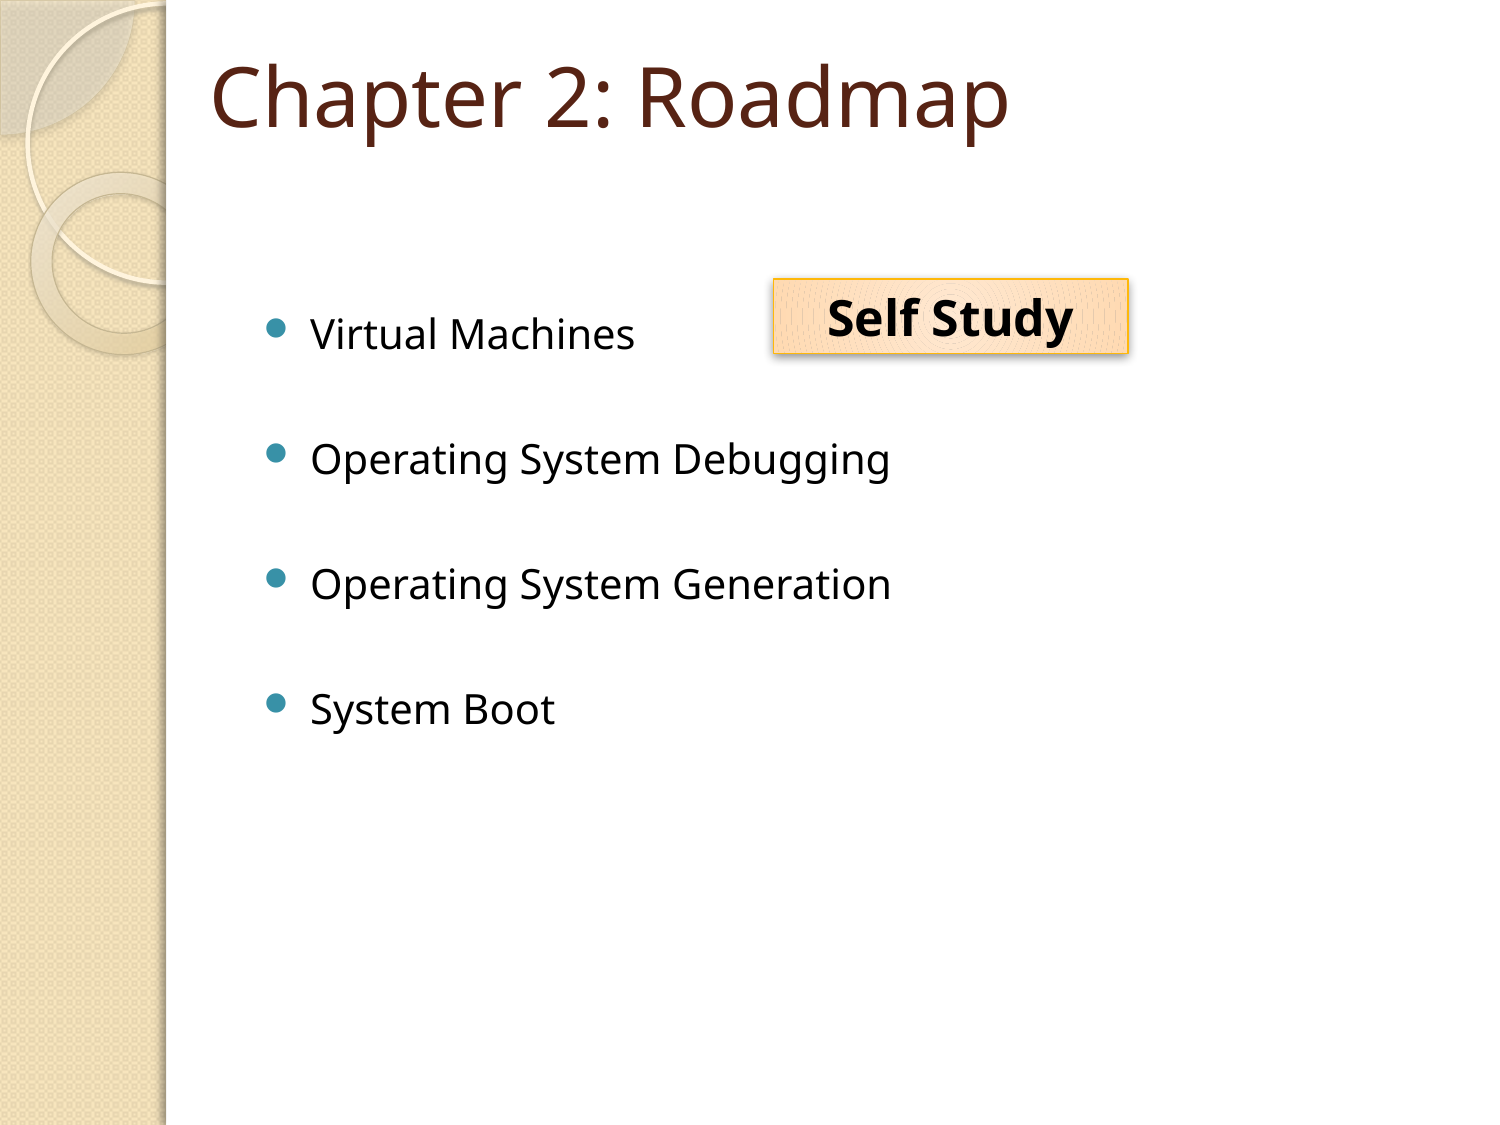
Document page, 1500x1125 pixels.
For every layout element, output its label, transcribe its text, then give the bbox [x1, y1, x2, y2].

text_box Self Study [773, 278, 1129, 354]
list Virtual Machines Operating System Debugging Operating System Generation System Boot [235, 237, 1466, 1059]
title Chapter 2: Roadmap [194, 0, 1425, 188]
